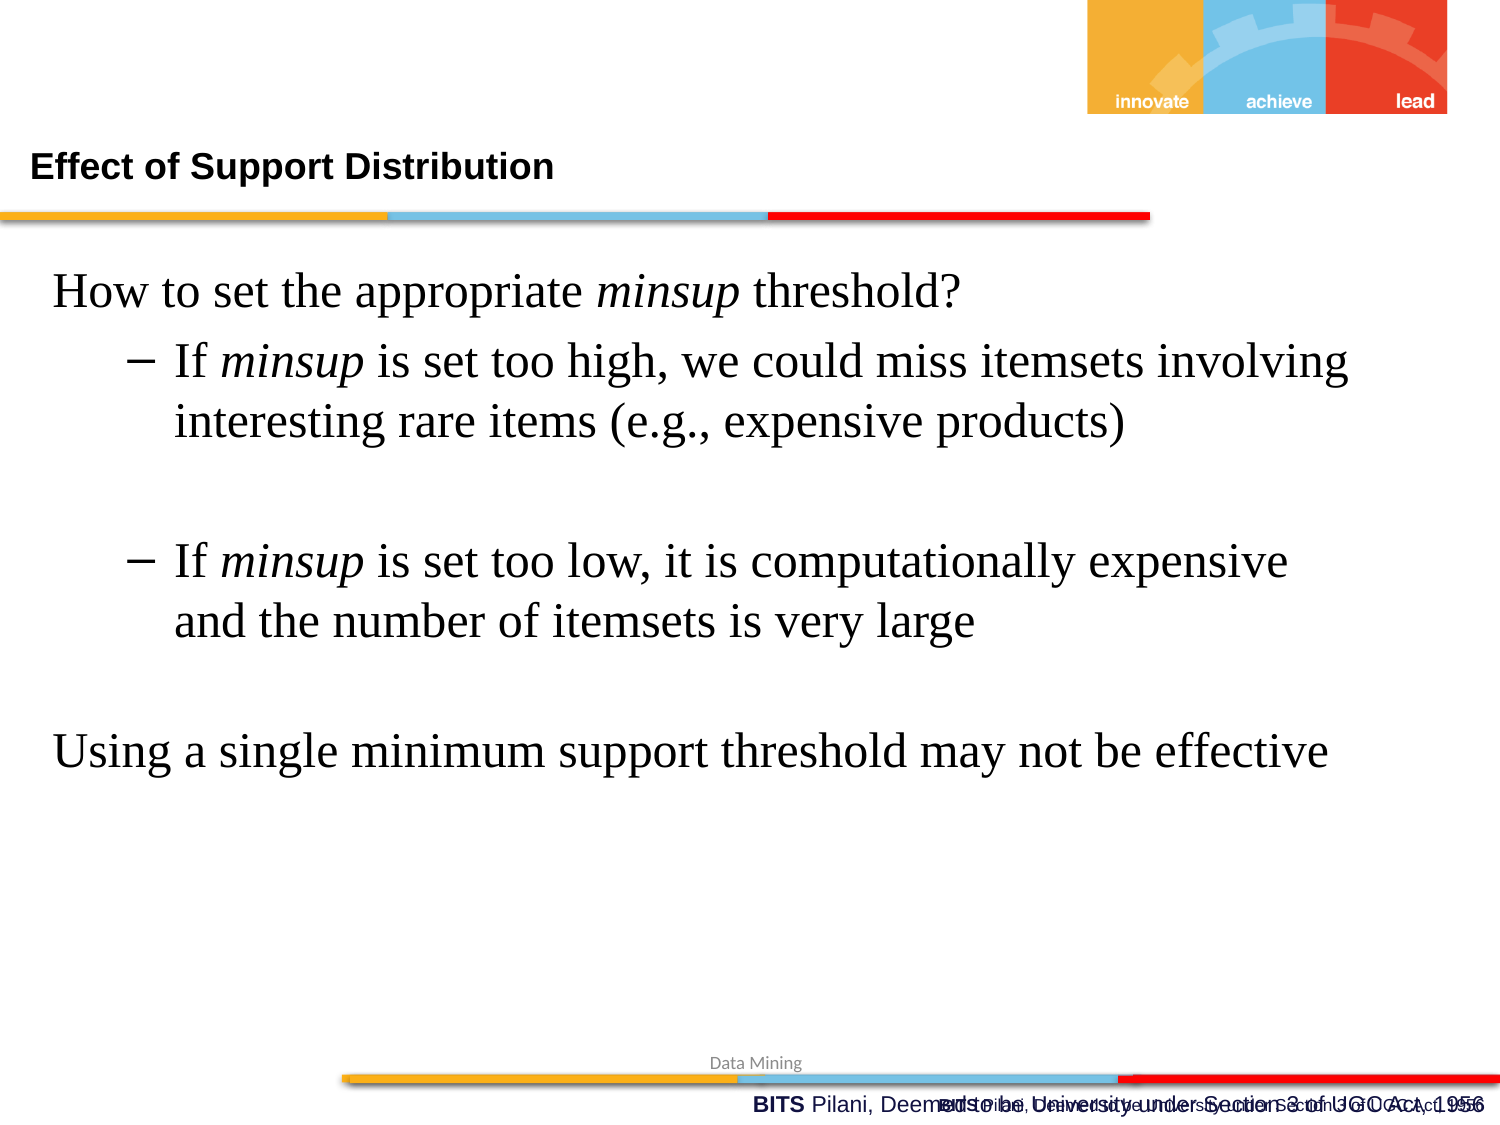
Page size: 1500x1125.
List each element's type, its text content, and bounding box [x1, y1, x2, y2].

picture [1087, 0, 1448, 114]
text_box Effect of Support Distribution [15, 113, 1309, 216]
text_box How to set the appropriate minsup threshold? If minsup is set too high, we could miss itemsets involving interesting rare items (e.g., expensive products) If minsup is set too low, it is computationally expensive and the number of itemsets is very large Using a single minimum support threshold may not be effective [37, 249, 1388, 993]
